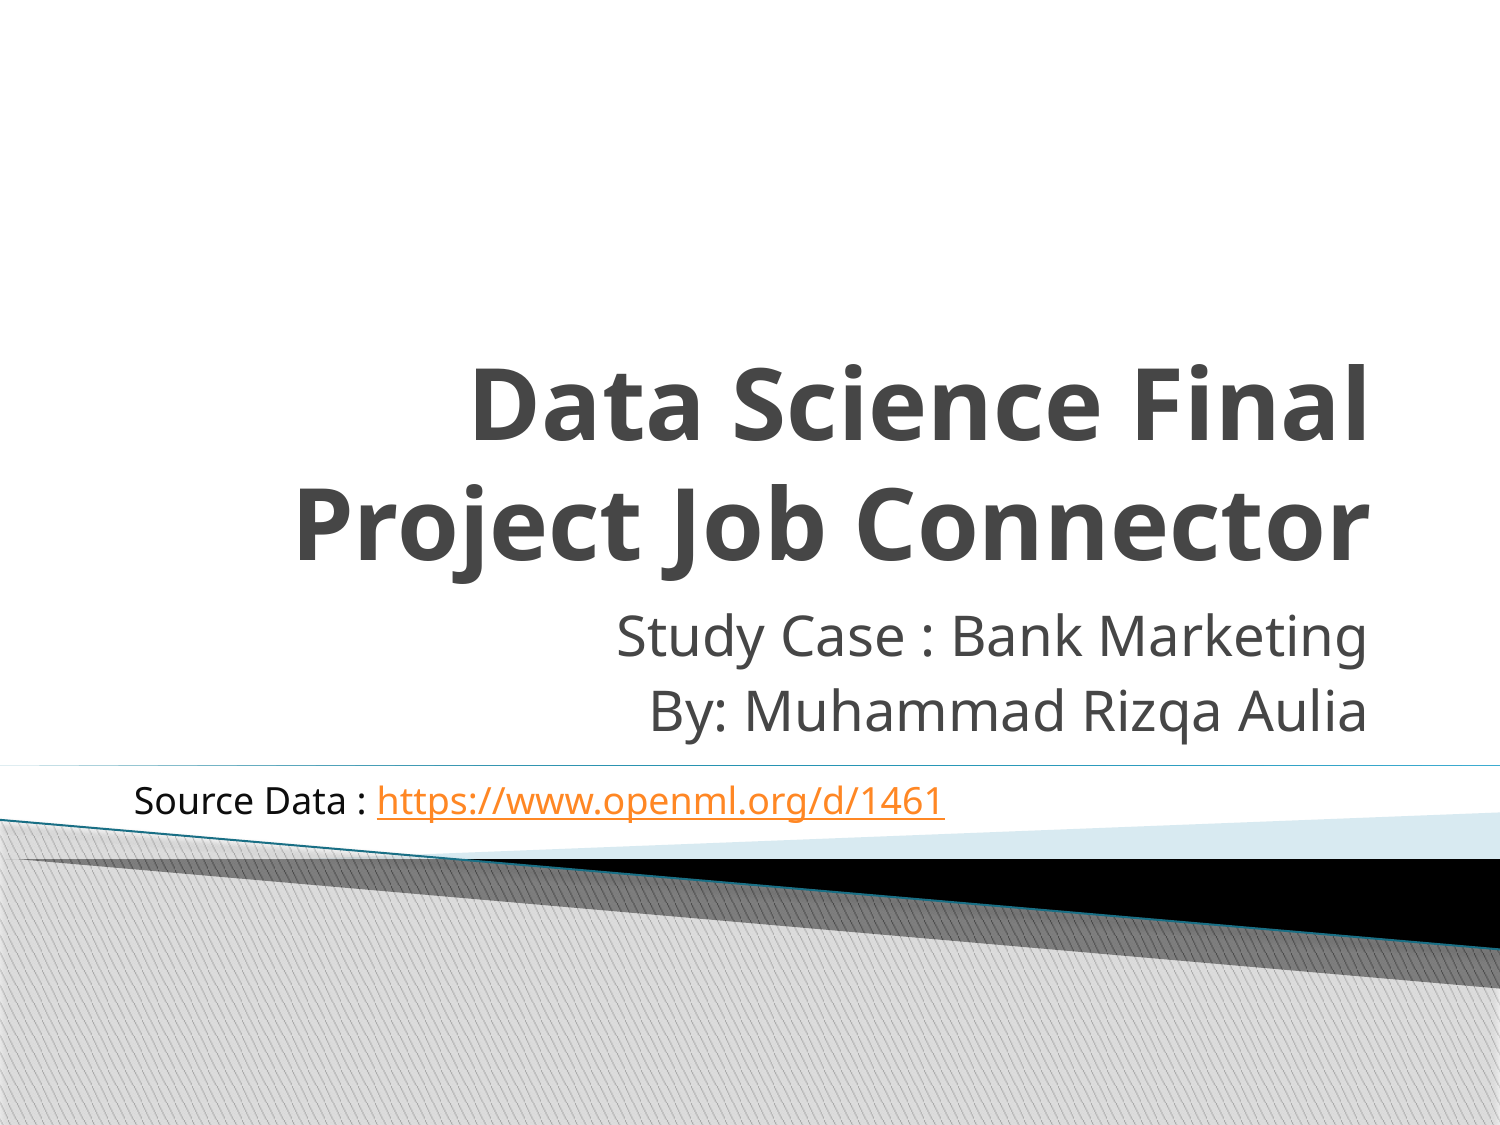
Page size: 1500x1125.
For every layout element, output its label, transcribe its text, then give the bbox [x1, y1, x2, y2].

text_box Source Data : https://www.openml.org/d/1461 [119, 769, 1395, 836]
subtitle Study Case : Bank Marketing By: Muhammad Rizqa Aulia [112, 592, 1388, 790]
title Data Science Final Project Job Connector [112, 287, 1388, 588]
picture [5, 859, 1500, 989]
